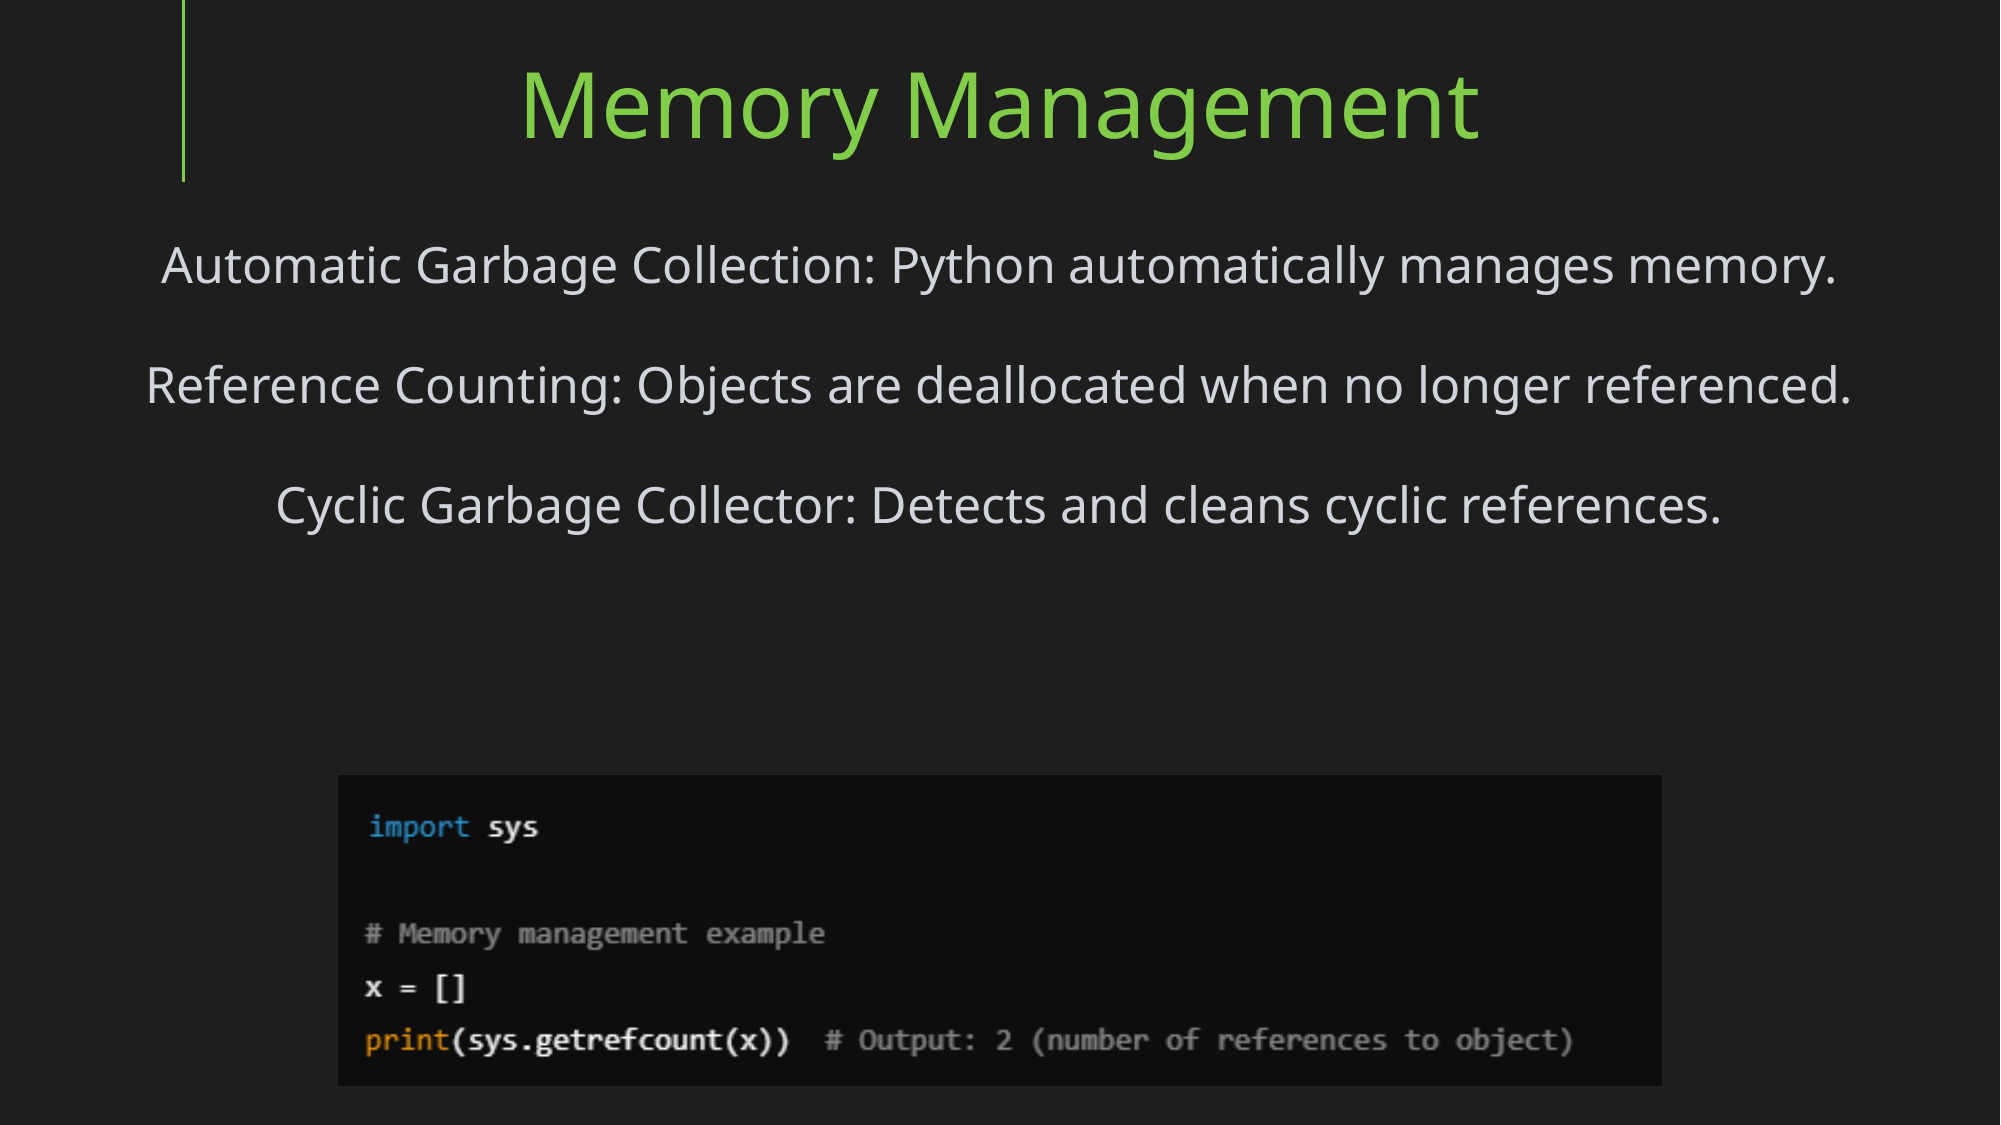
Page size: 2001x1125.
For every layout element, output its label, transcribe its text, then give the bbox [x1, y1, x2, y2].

text_box Memory Management [84, 39, 1916, 165]
text_box Automatic Garbage Collection: Python automatically manages memory. Reference Counting: Objects are deallocated when no longer referenced. Cyclic Garbage Collector: Detects and cleans cyclic references. [53, 165, 1946, 541]
picture [338, 775, 1662, 1086]
